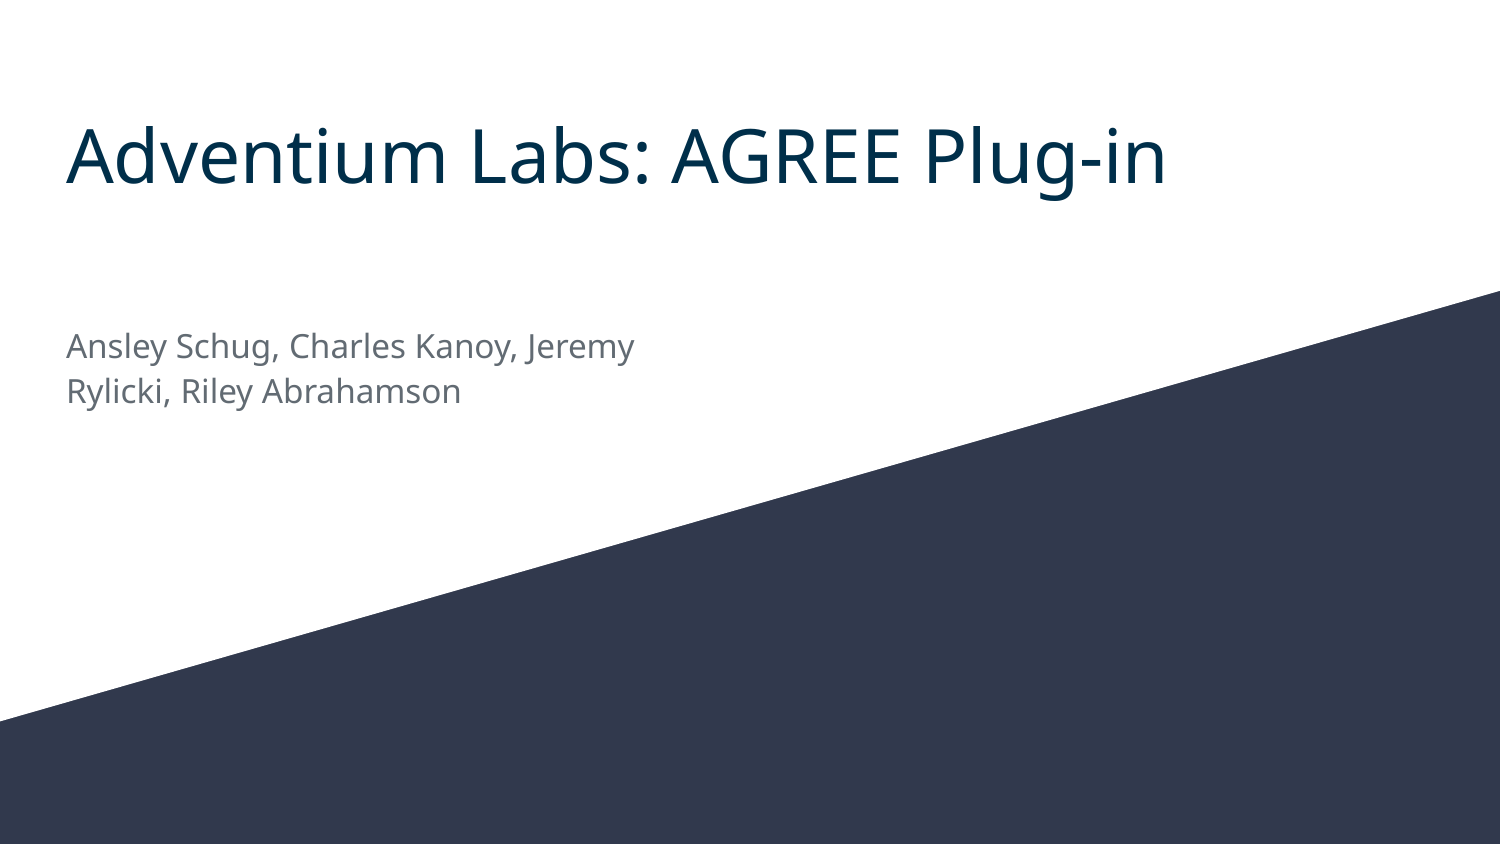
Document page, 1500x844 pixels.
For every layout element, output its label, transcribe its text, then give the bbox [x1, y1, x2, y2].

title Adventium Labs: AGREE Plug-in [51, 88, 1449, 299]
subtitle Ansley Schug, Charles Kanoy, Jeremy Rylicki, Riley Abrahamson [51, 308, 748, 430]
